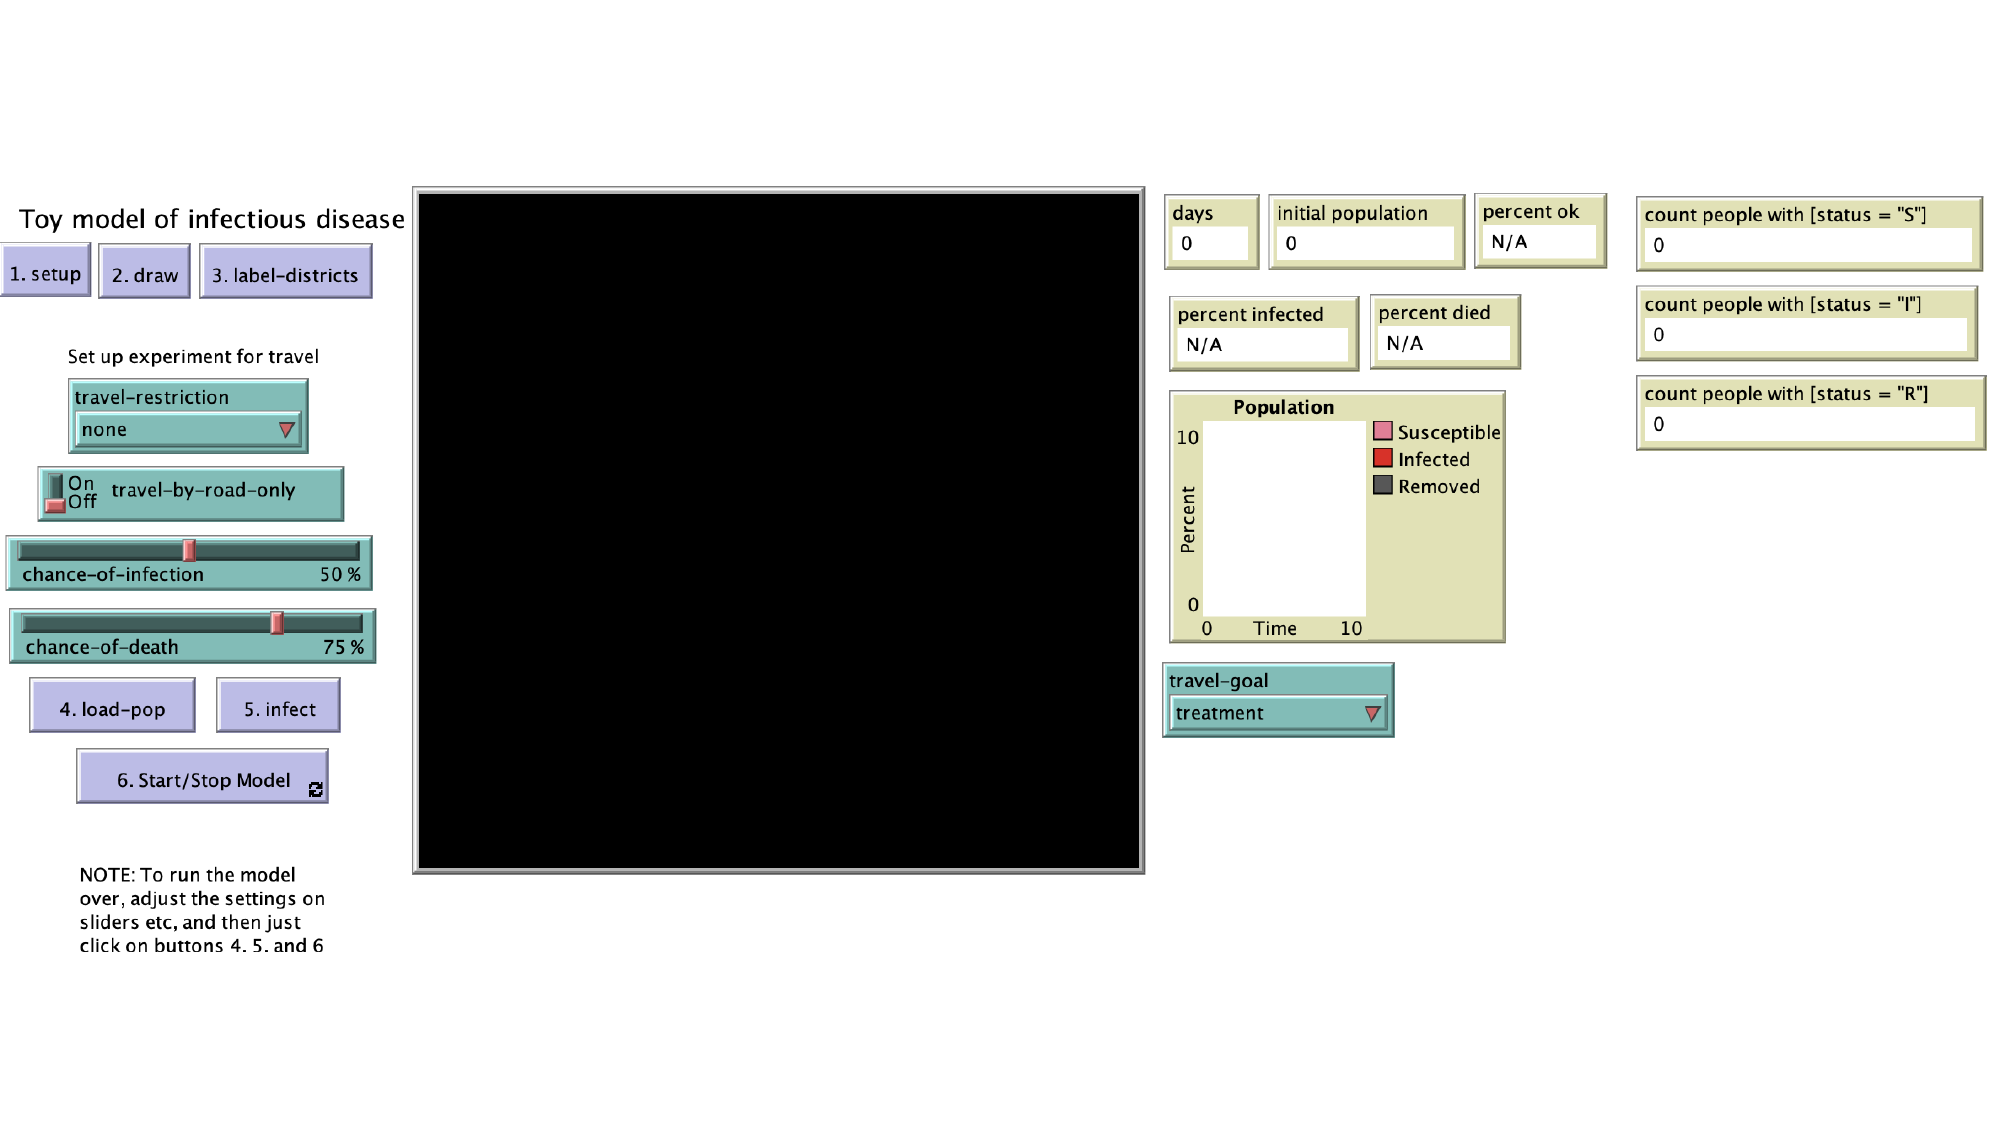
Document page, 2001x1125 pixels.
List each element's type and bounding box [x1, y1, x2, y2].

picture [0, 172, 2000, 953]
